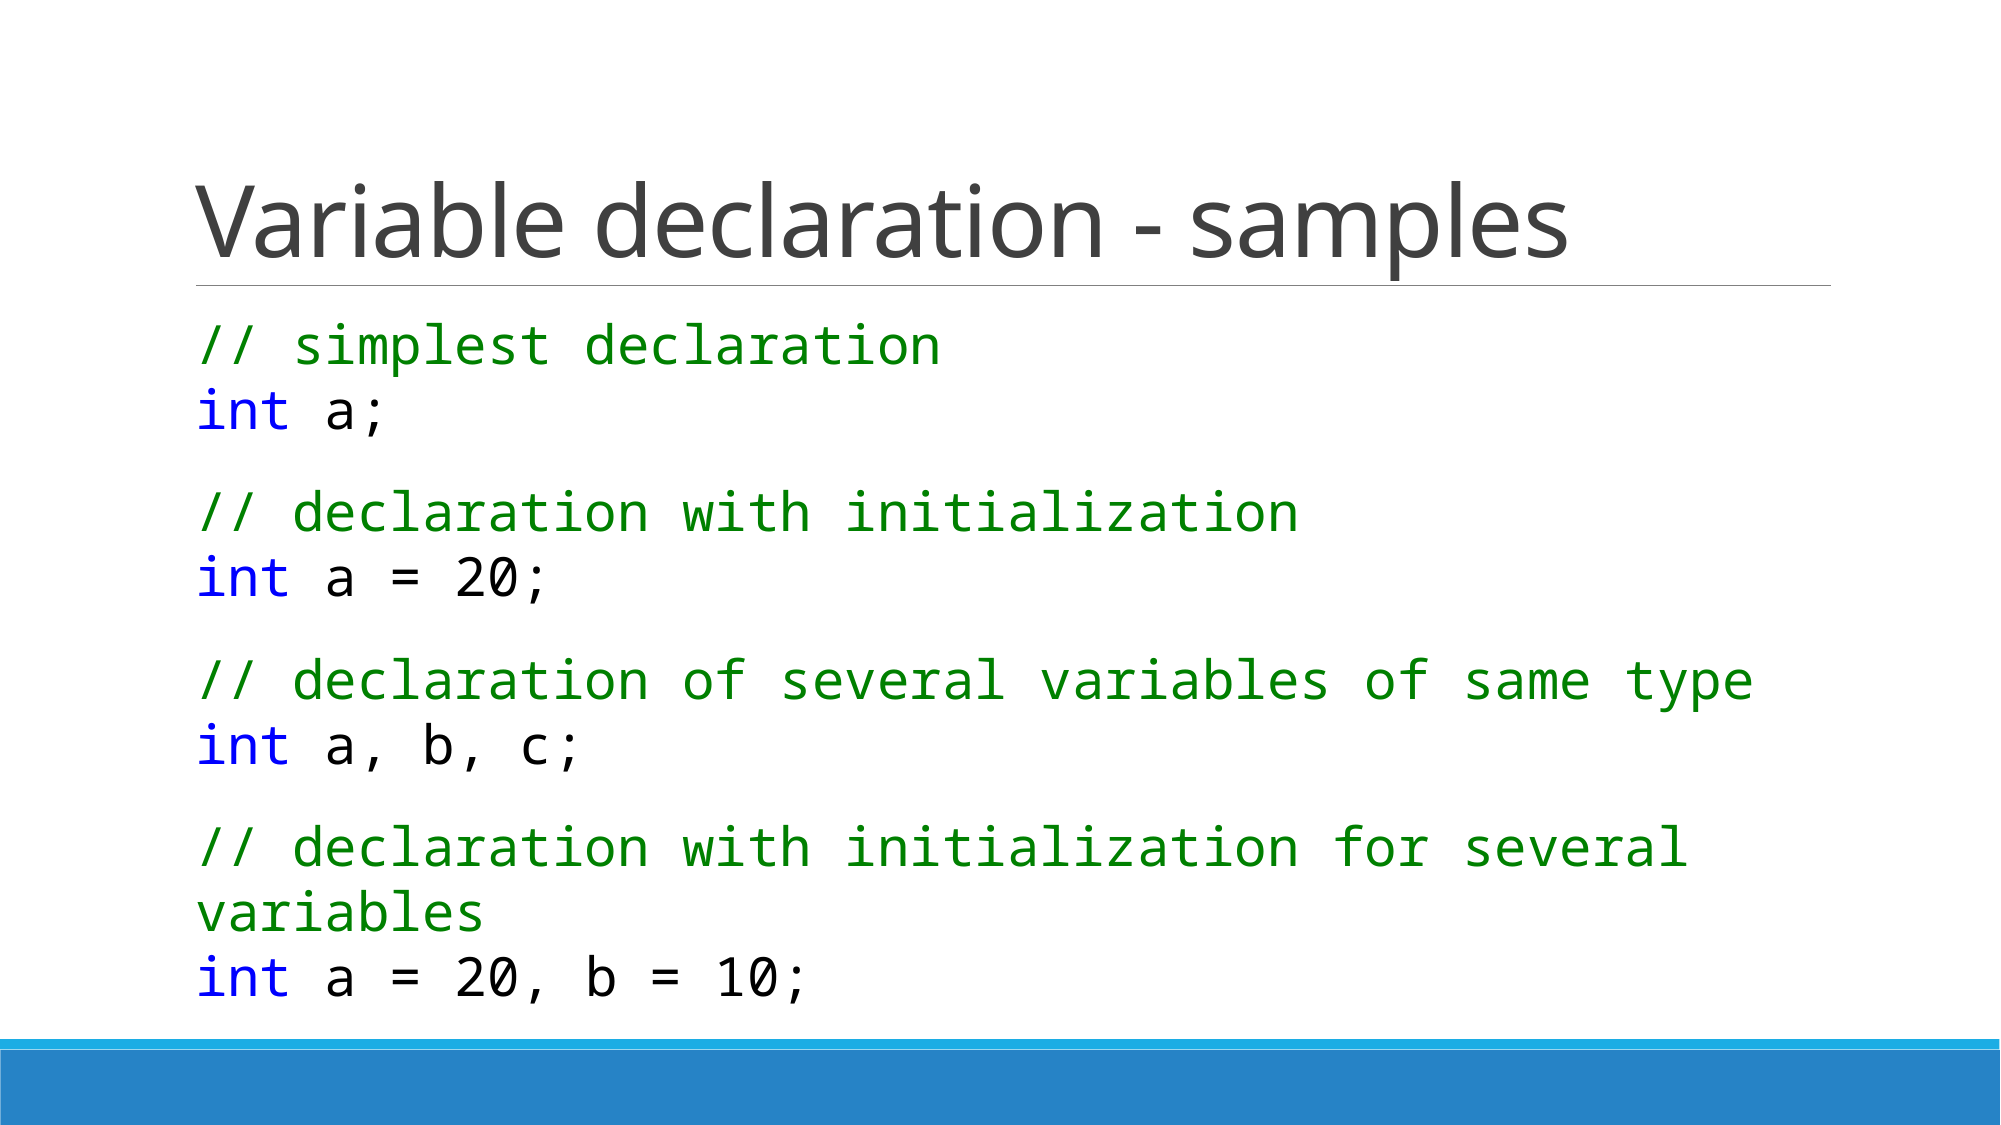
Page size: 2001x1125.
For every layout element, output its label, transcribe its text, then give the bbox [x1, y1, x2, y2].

title Variable declaration - samples [180, 47, 1830, 285]
list // simplest declaration int a; // declaration with initialization int a = 20; // declaration of several variables of same type int a, b, c; // declaration with initialization for several variables int a = 20, b = 10; [180, 302, 1830, 1027]
